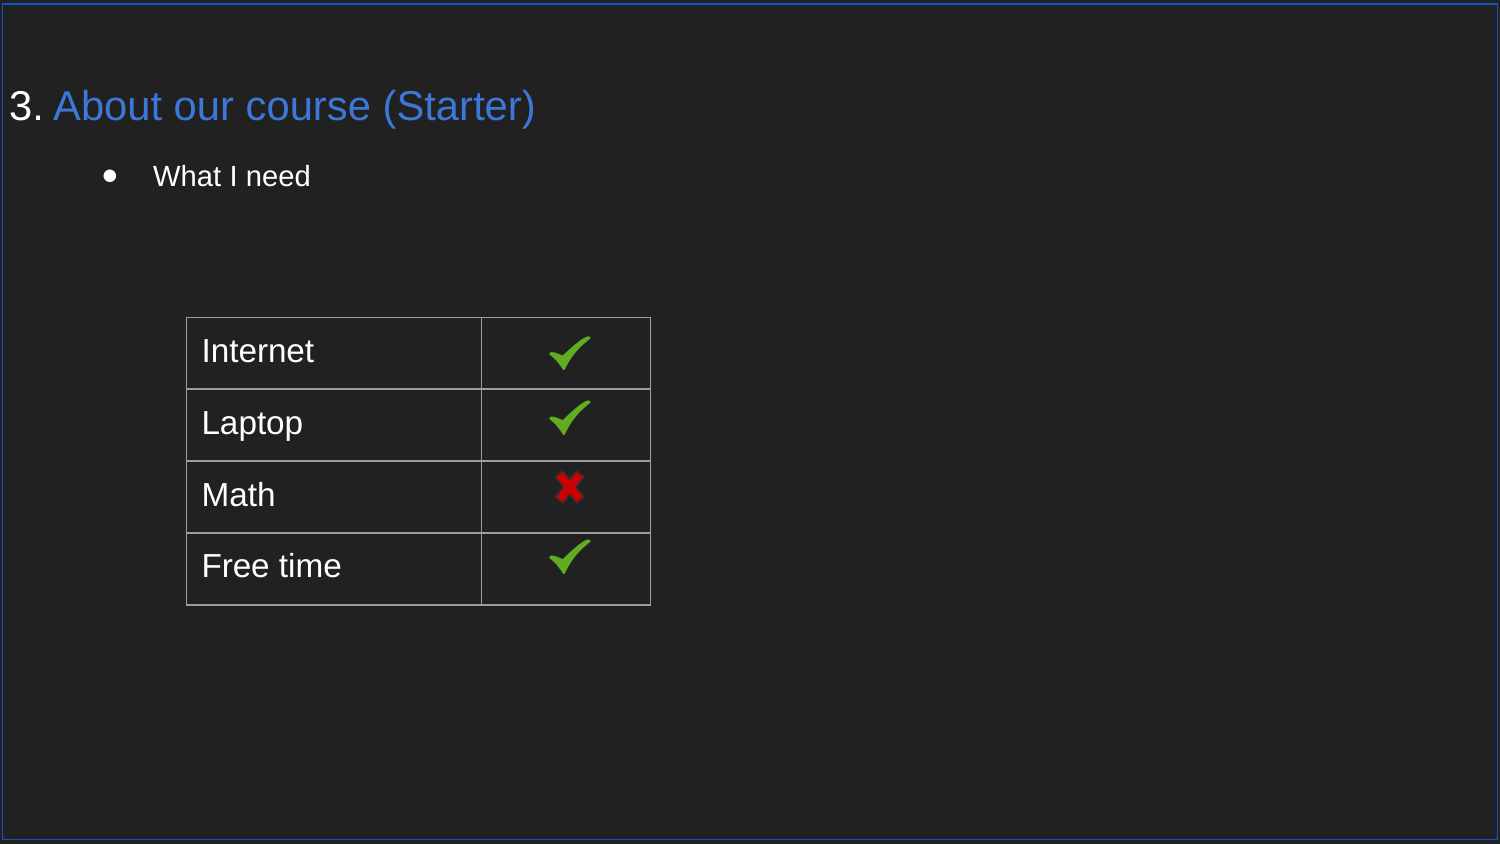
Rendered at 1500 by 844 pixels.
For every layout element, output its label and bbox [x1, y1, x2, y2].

picture [545, 332, 595, 374]
picture [545, 397, 595, 438]
text_box [2, 4, 1498, 840]
picture [545, 536, 595, 577]
